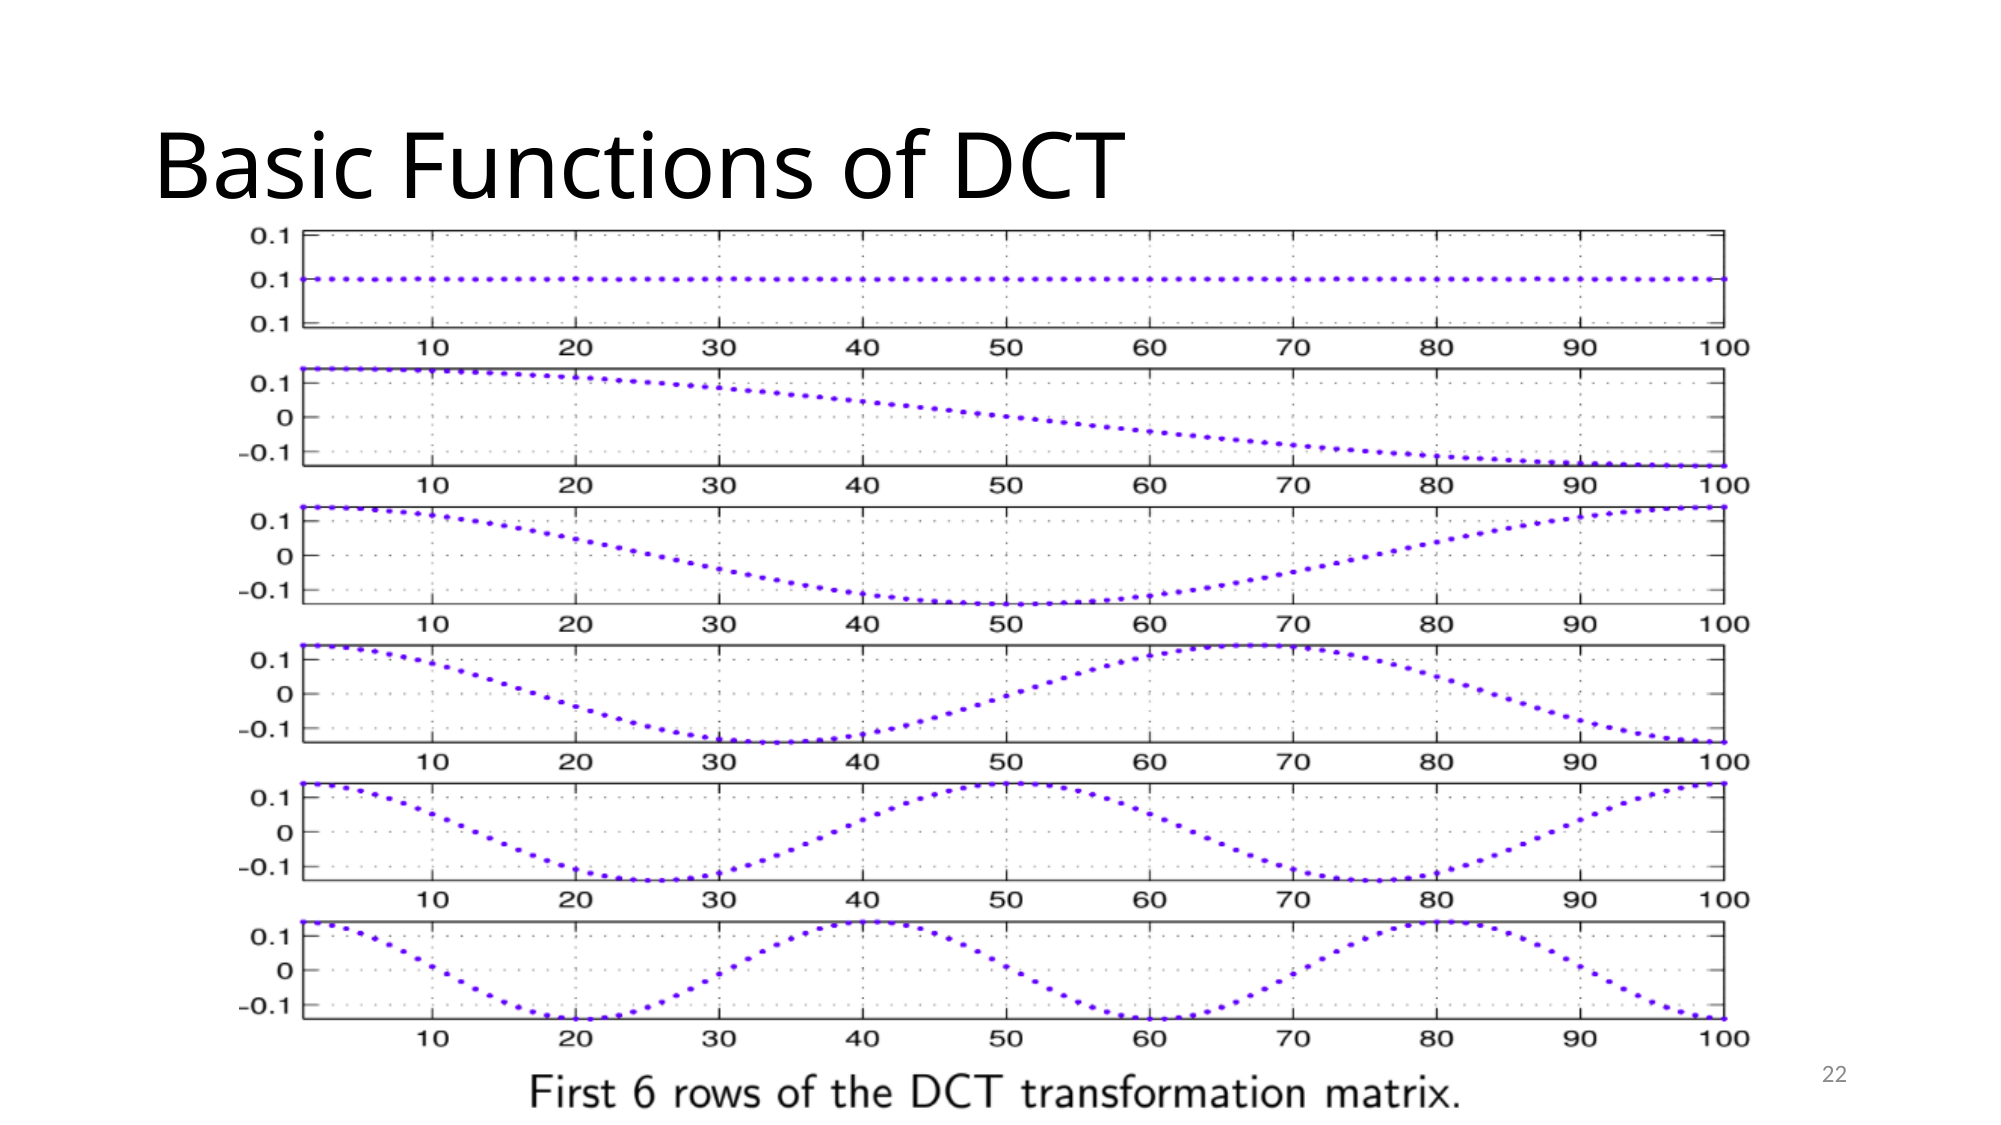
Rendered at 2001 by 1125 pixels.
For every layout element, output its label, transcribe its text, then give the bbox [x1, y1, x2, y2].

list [239, 212, 1761, 1120]
slide_number 22 [1761, 1042, 1863, 1103]
title Basic Functions of DCT [137, 59, 1863, 278]
